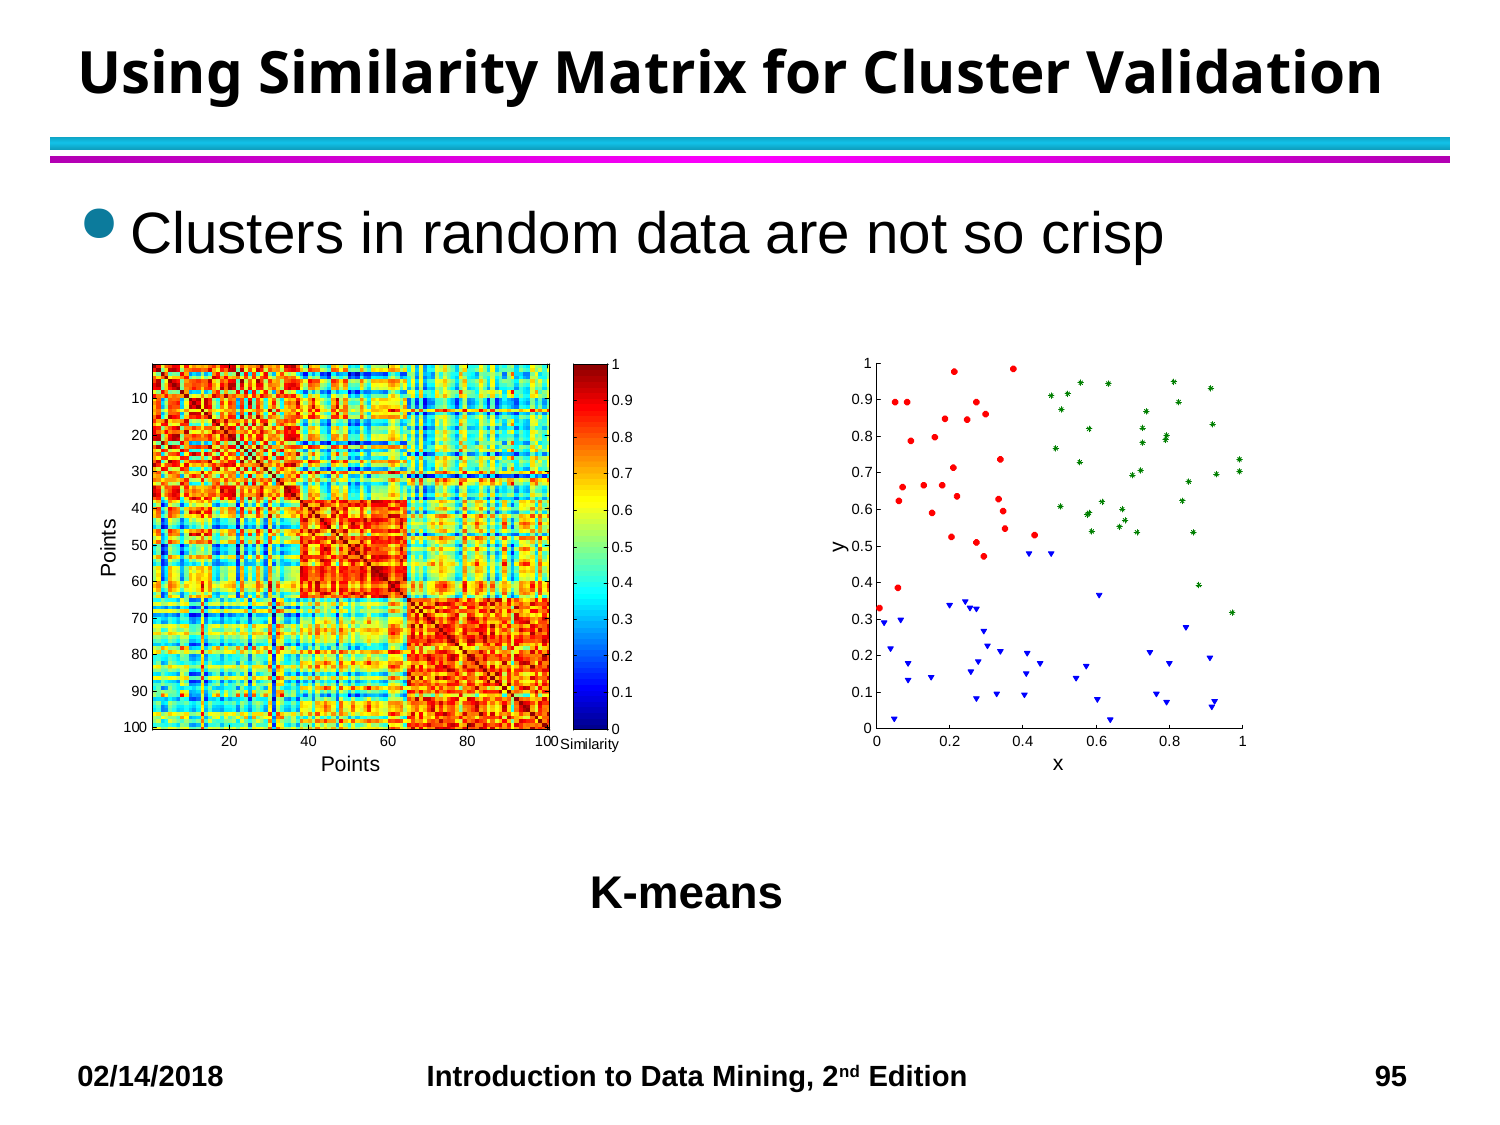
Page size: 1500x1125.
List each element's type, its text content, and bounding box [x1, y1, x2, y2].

title Using Similarity Matrix for Cluster Validation [62, 24, 1421, 113]
picture [74, 329, 676, 781]
picture [749, 328, 1351, 780]
text_box K-means [575, 854, 1050, 925]
list Clusters in random data are not so crisp [67, 187, 1432, 1038]
